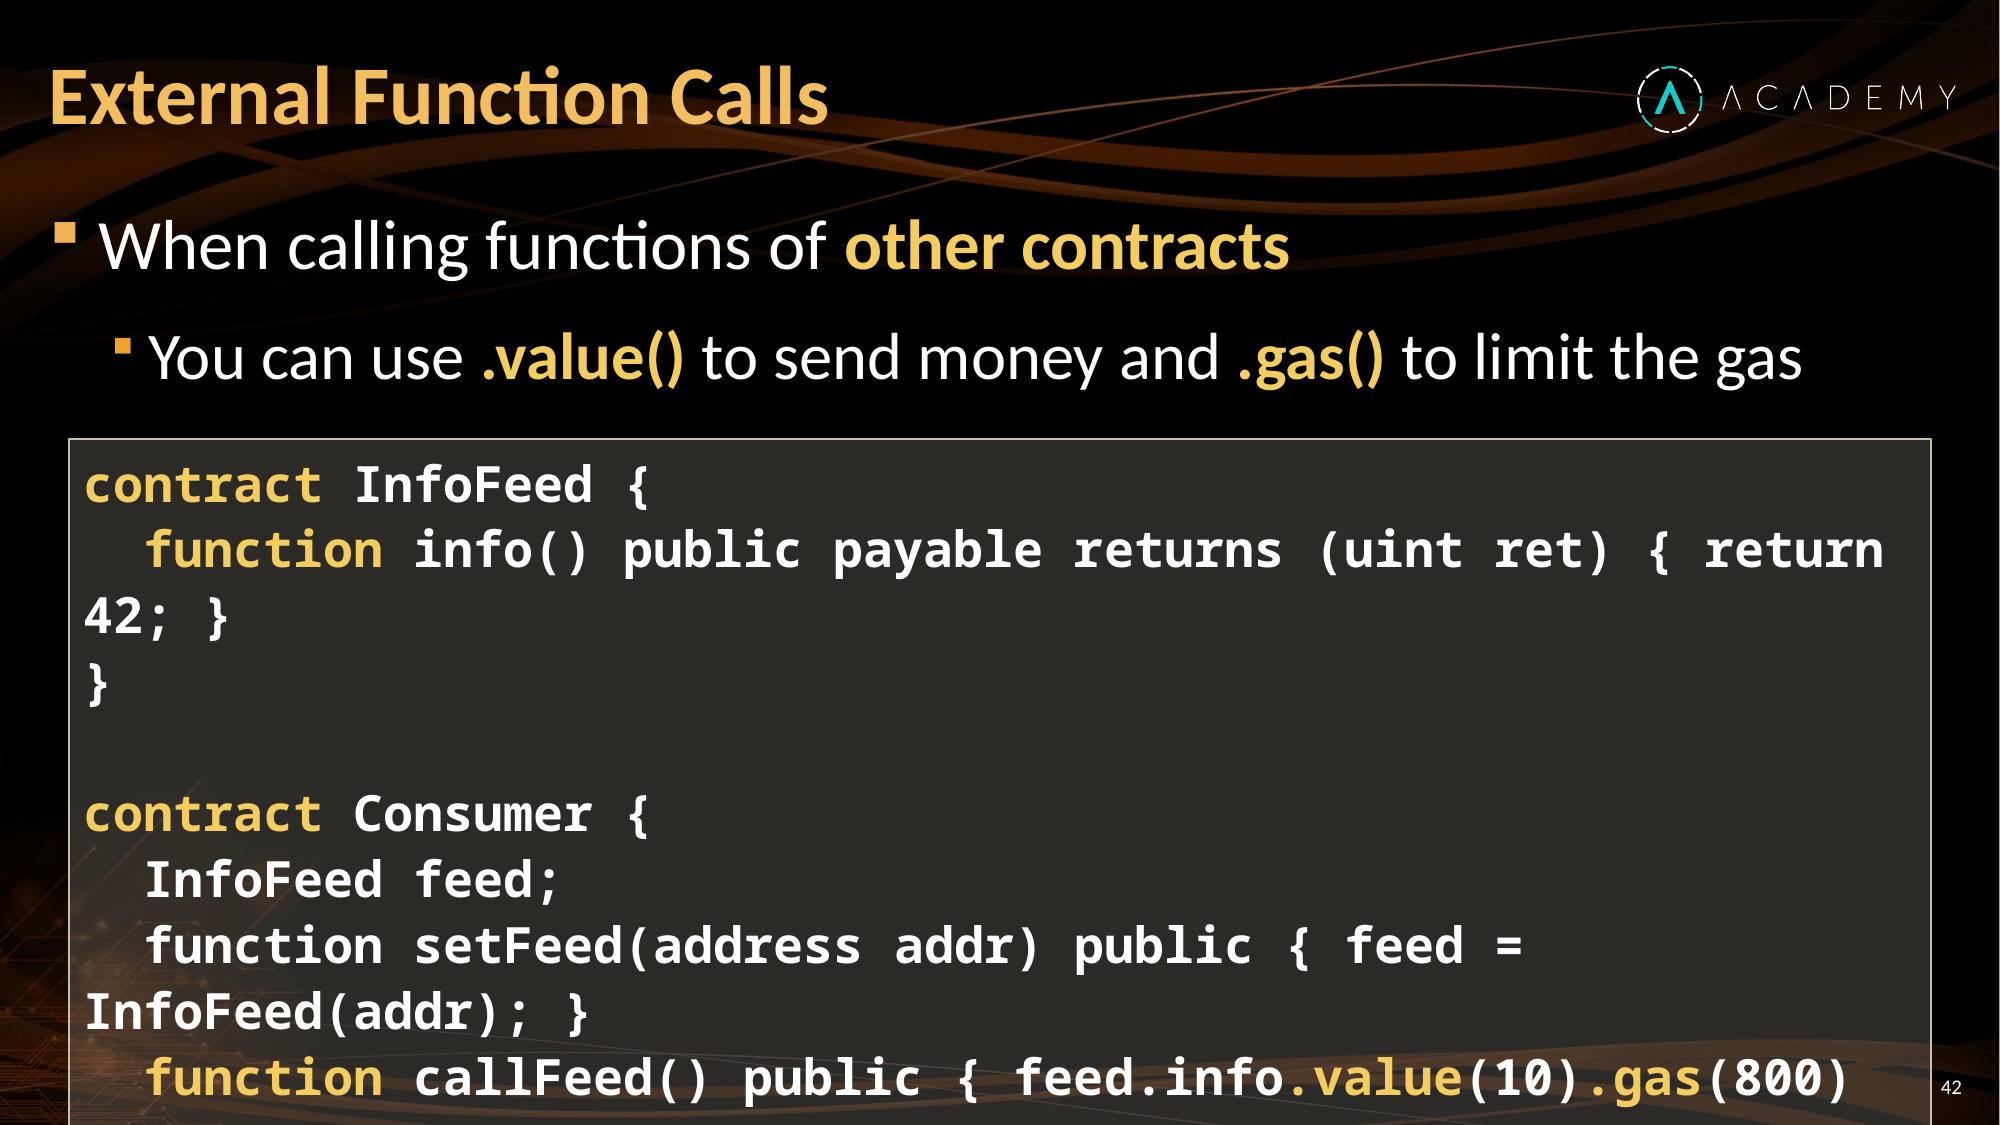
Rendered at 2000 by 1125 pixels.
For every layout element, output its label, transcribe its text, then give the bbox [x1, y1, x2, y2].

title External Function Calls [30, 6, 1602, 189]
text_box contract InfoFeed { function info() public payable returns (uint ret) { return 42; } } contract Consumer { InfoFeed feed; function setFeed(address addr) public { feed = InfoFeed(addr); } function callFeed() public { feed.info.value(10).gas(800)(); } } [68, 438, 1931, 1125]
picture [0, 0, 2000, 1125]
list When calling functions of other contracts You can use .value() to send money and .gas() to limit the gas [30, 188, 1968, 1103]
